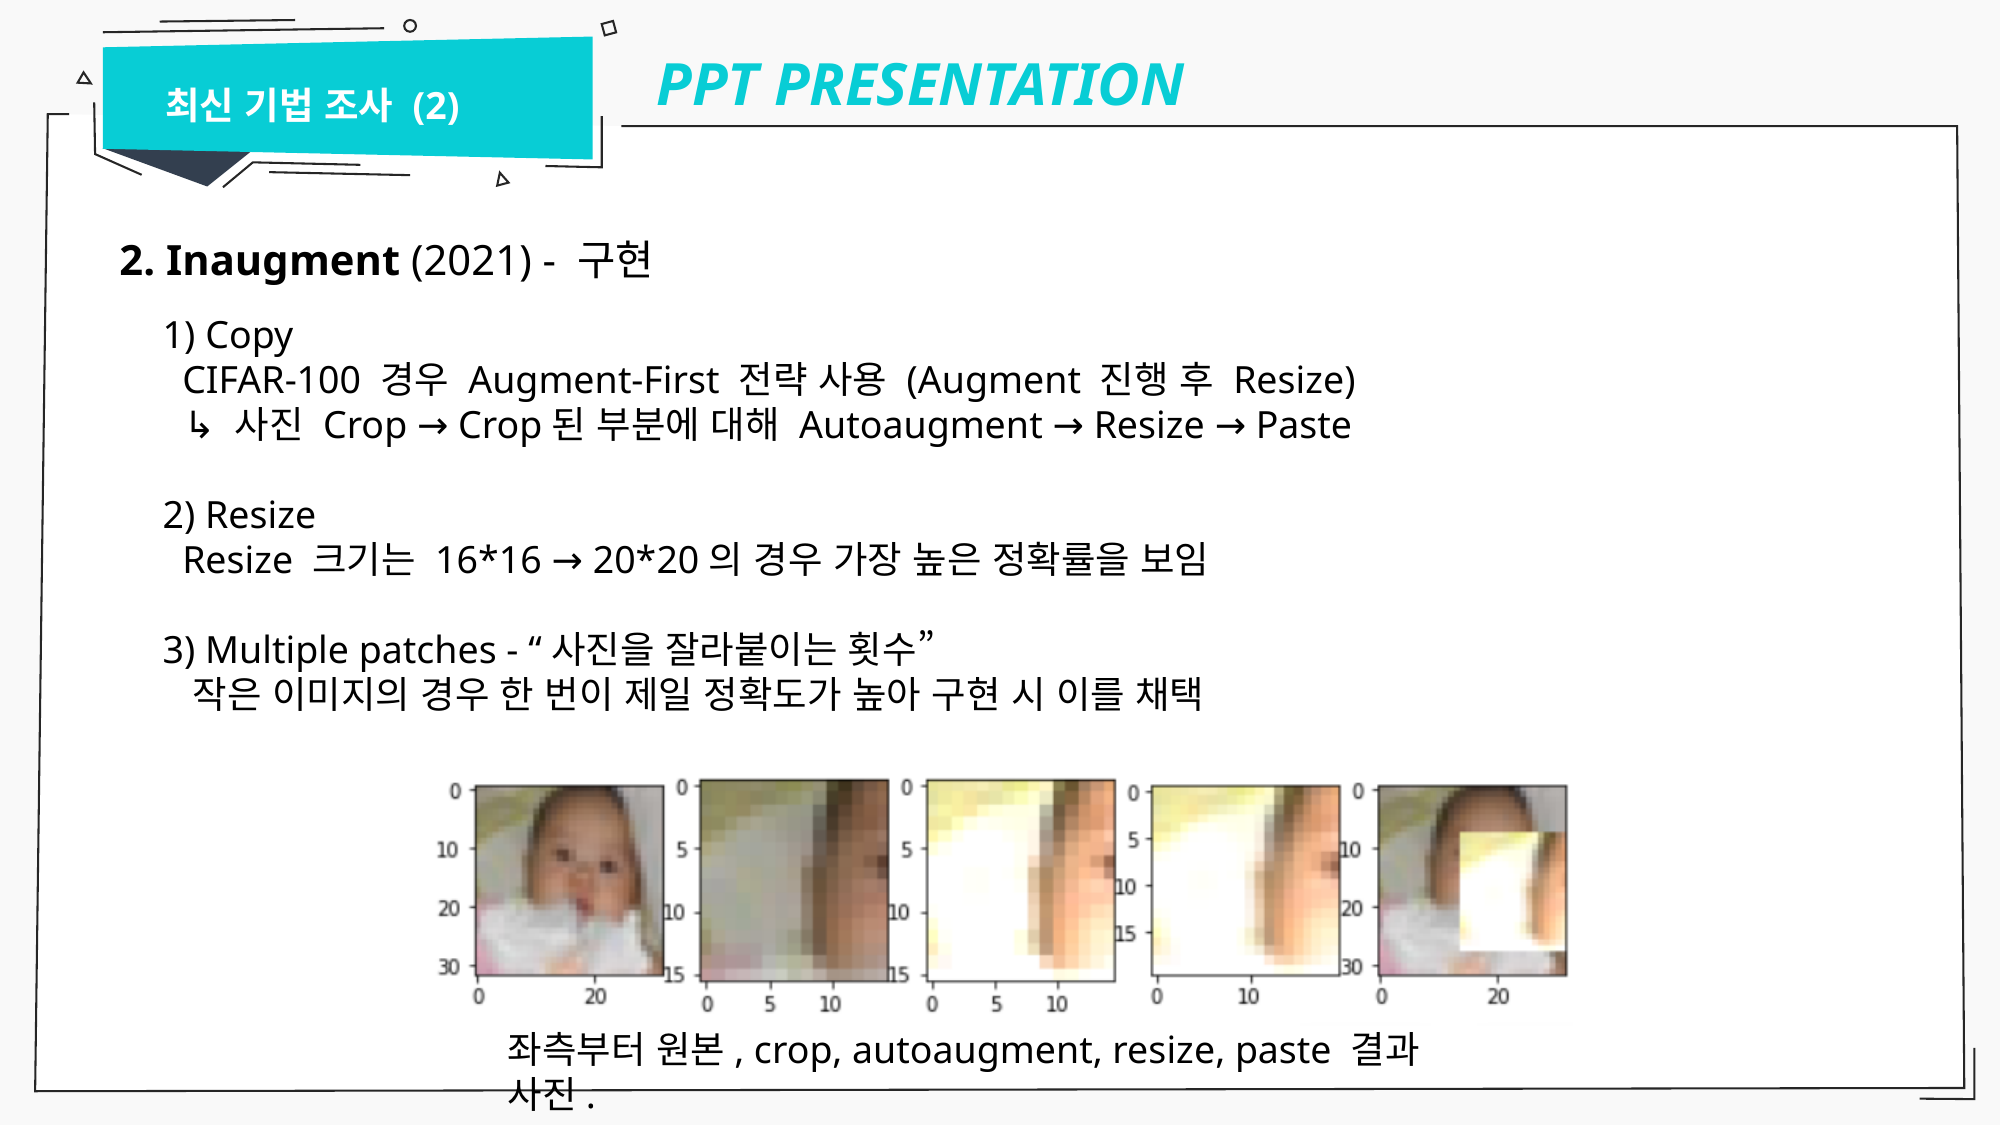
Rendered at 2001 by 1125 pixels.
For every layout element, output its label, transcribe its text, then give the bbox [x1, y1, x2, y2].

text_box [35, 114, 1975, 1100]
text_box 좌측부터 원본, crop, autoaugment, resize, paste 결과 사진. [493, 1100, 1507, 1123]
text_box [79, 19, 615, 188]
text_box PPT PRESENTATION [642, 5, 1867, 114]
picture [427, 769, 1573, 1026]
